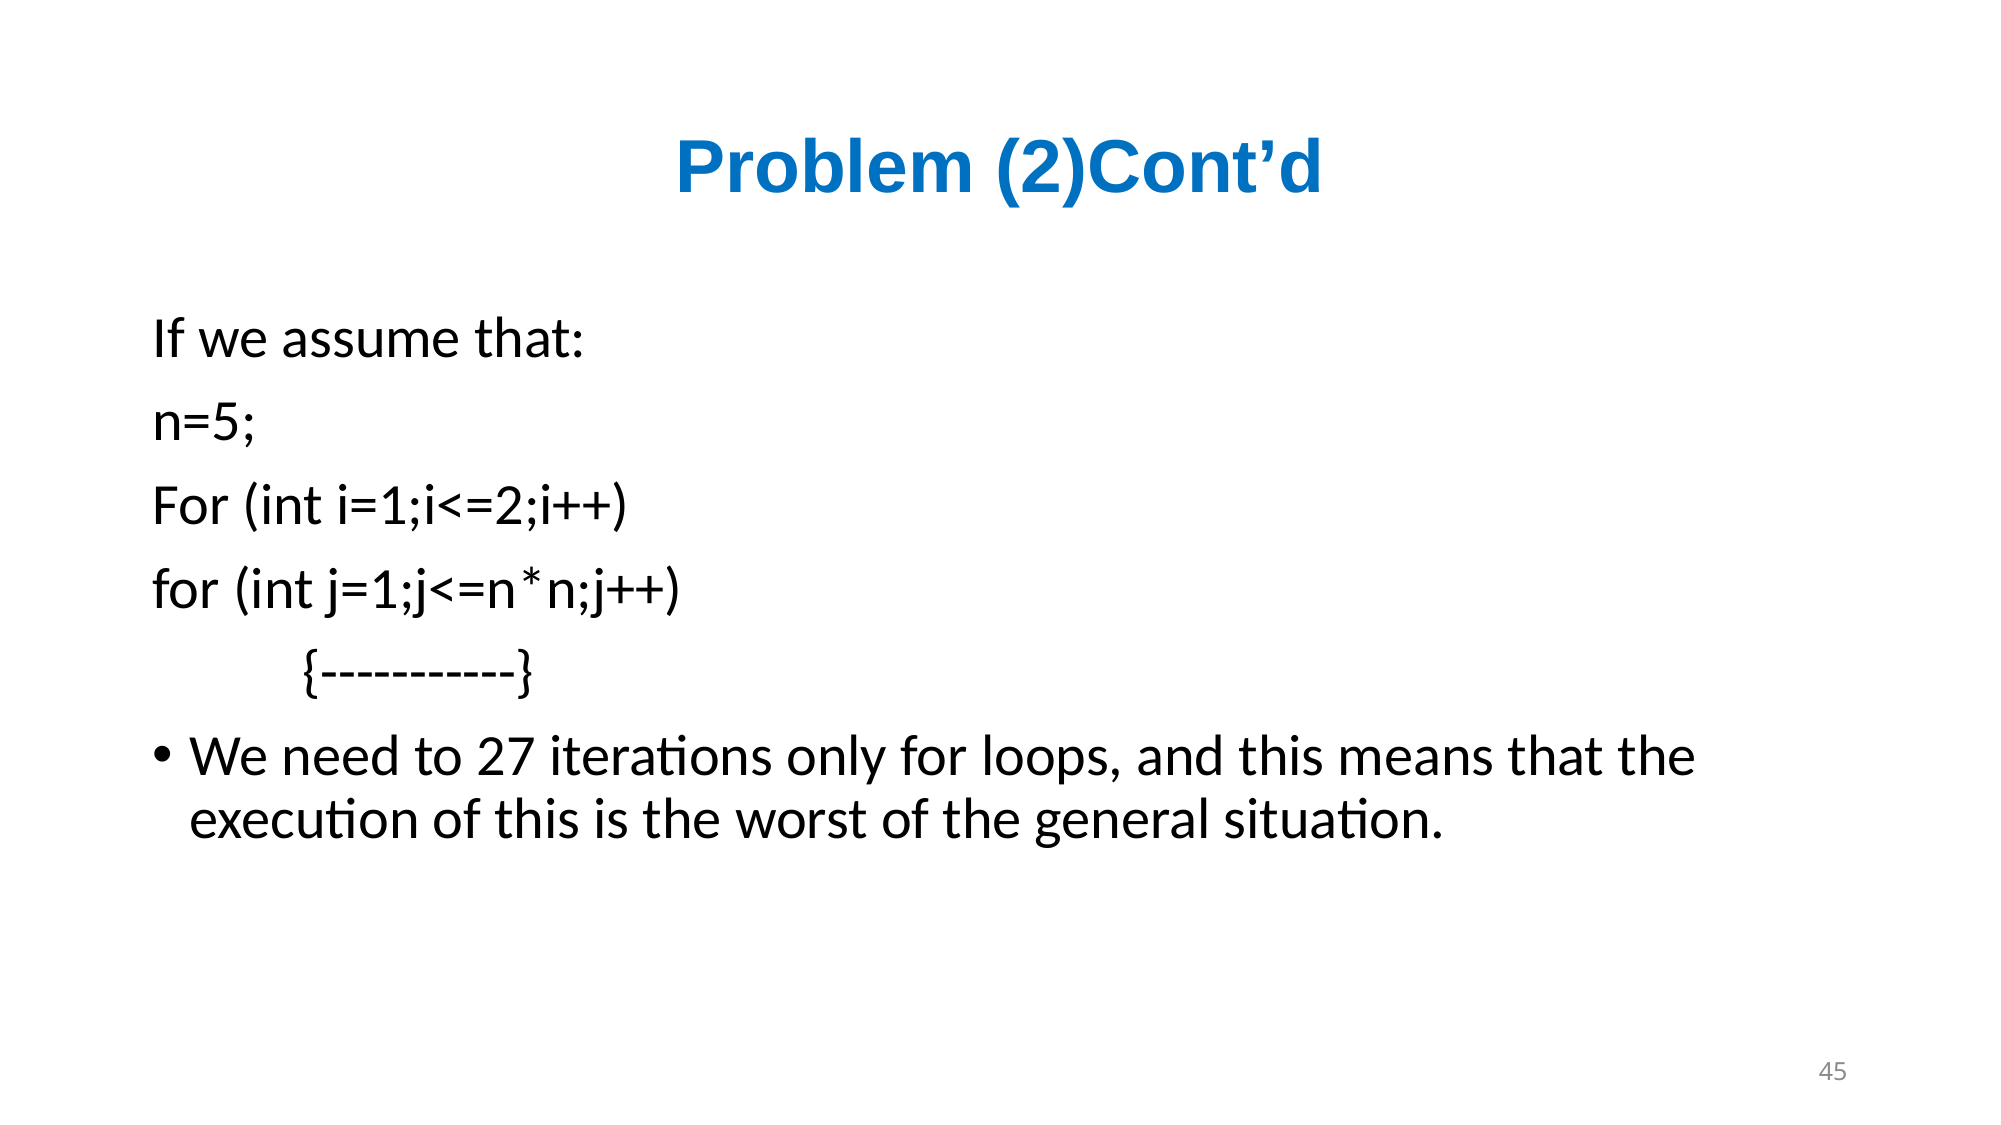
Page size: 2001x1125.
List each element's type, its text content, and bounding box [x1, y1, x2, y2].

slide_number 45 [1412, 1042, 1863, 1103]
title Problem (2)Cont’d [137, 59, 1863, 278]
list If we assume that: n=5; For (int i=1;i<=2;i++) for (int j=1;j<=n*n;j++) {-----------} We need to 27 iterations only for loops, and this means that the execution of this is the worst of the general situation. [137, 299, 1863, 1014]
